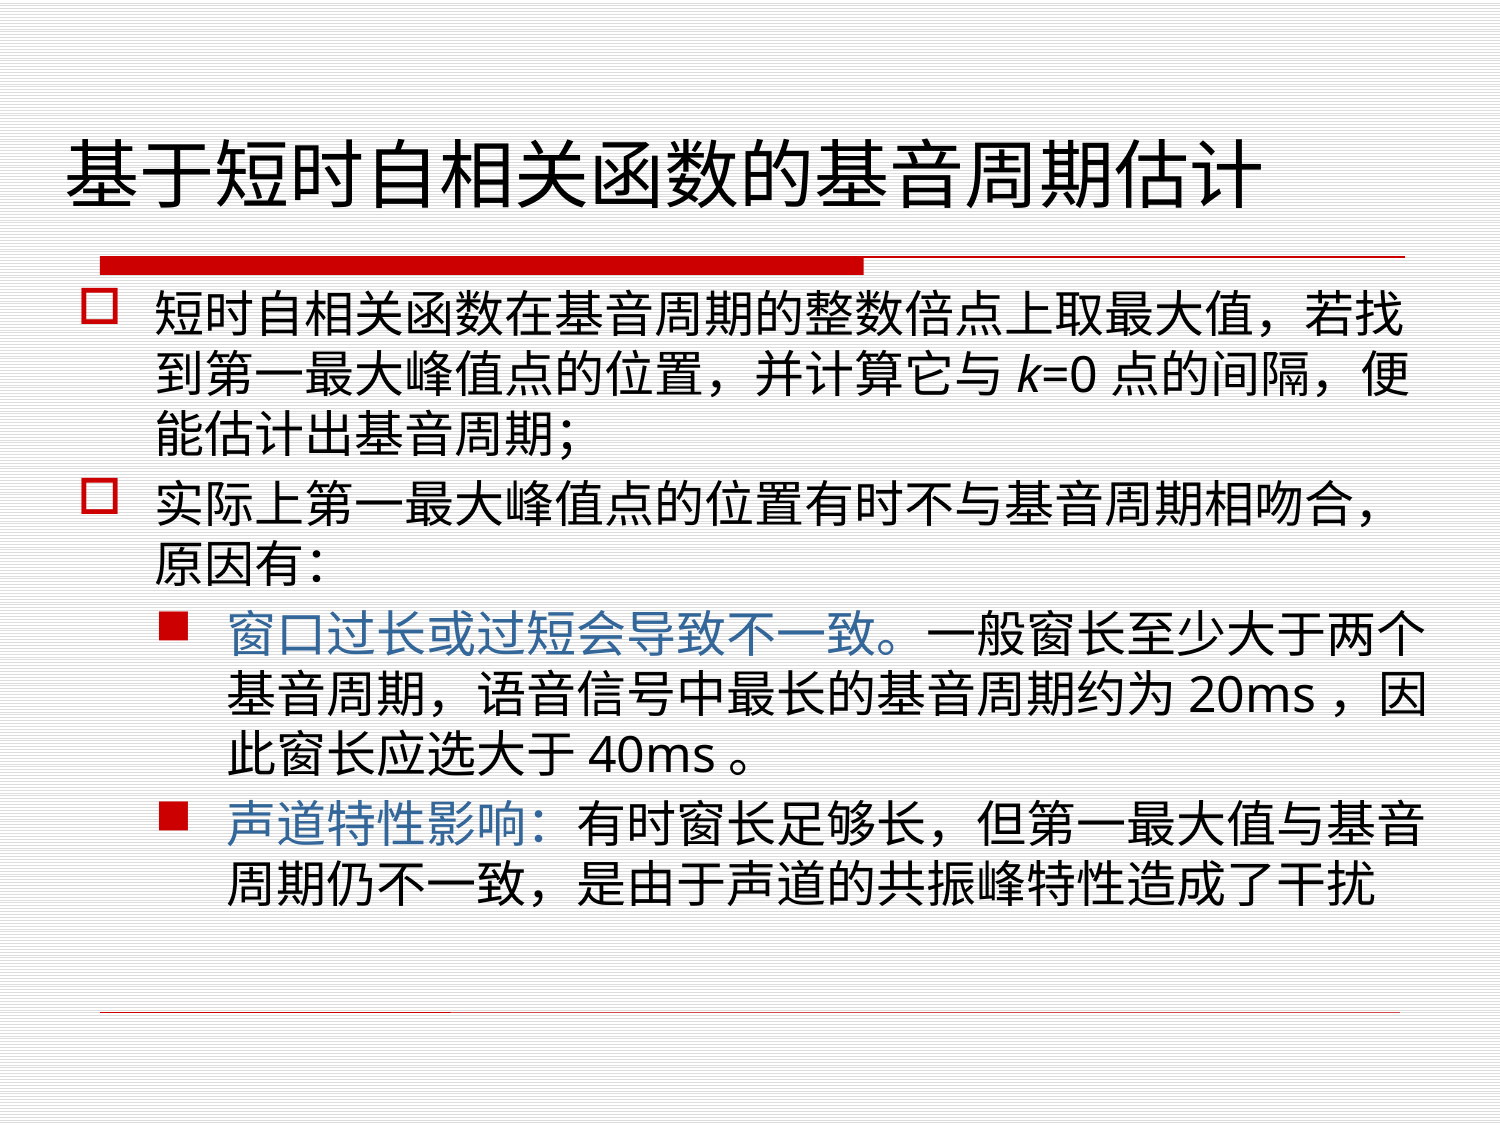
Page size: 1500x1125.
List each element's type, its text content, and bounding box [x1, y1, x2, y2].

title 基于短时自相关函数的基音周期估计 [49, 99, 1451, 225]
list 短时自相关函数在基音周期的整数倍点上取最大值，若找到第一最大峰值点的位置，并计算它与k=0点的间隔，便能估计出基音周期； 实际上第一最大峰值点的位置有时不与基音周期相吻合，原因有： 窗口过长或过短会导致不一致。一般窗长至少大于两个基音周期，语音信号中最长的基音周期约为20ms，因此窗长应选大于40ms。 声道特性影响：有时窗长足够长，但第一最大值与基音周期仍不一致，是由于声道的共振峰特性造成了干扰 [62, 275, 1450, 1050]
